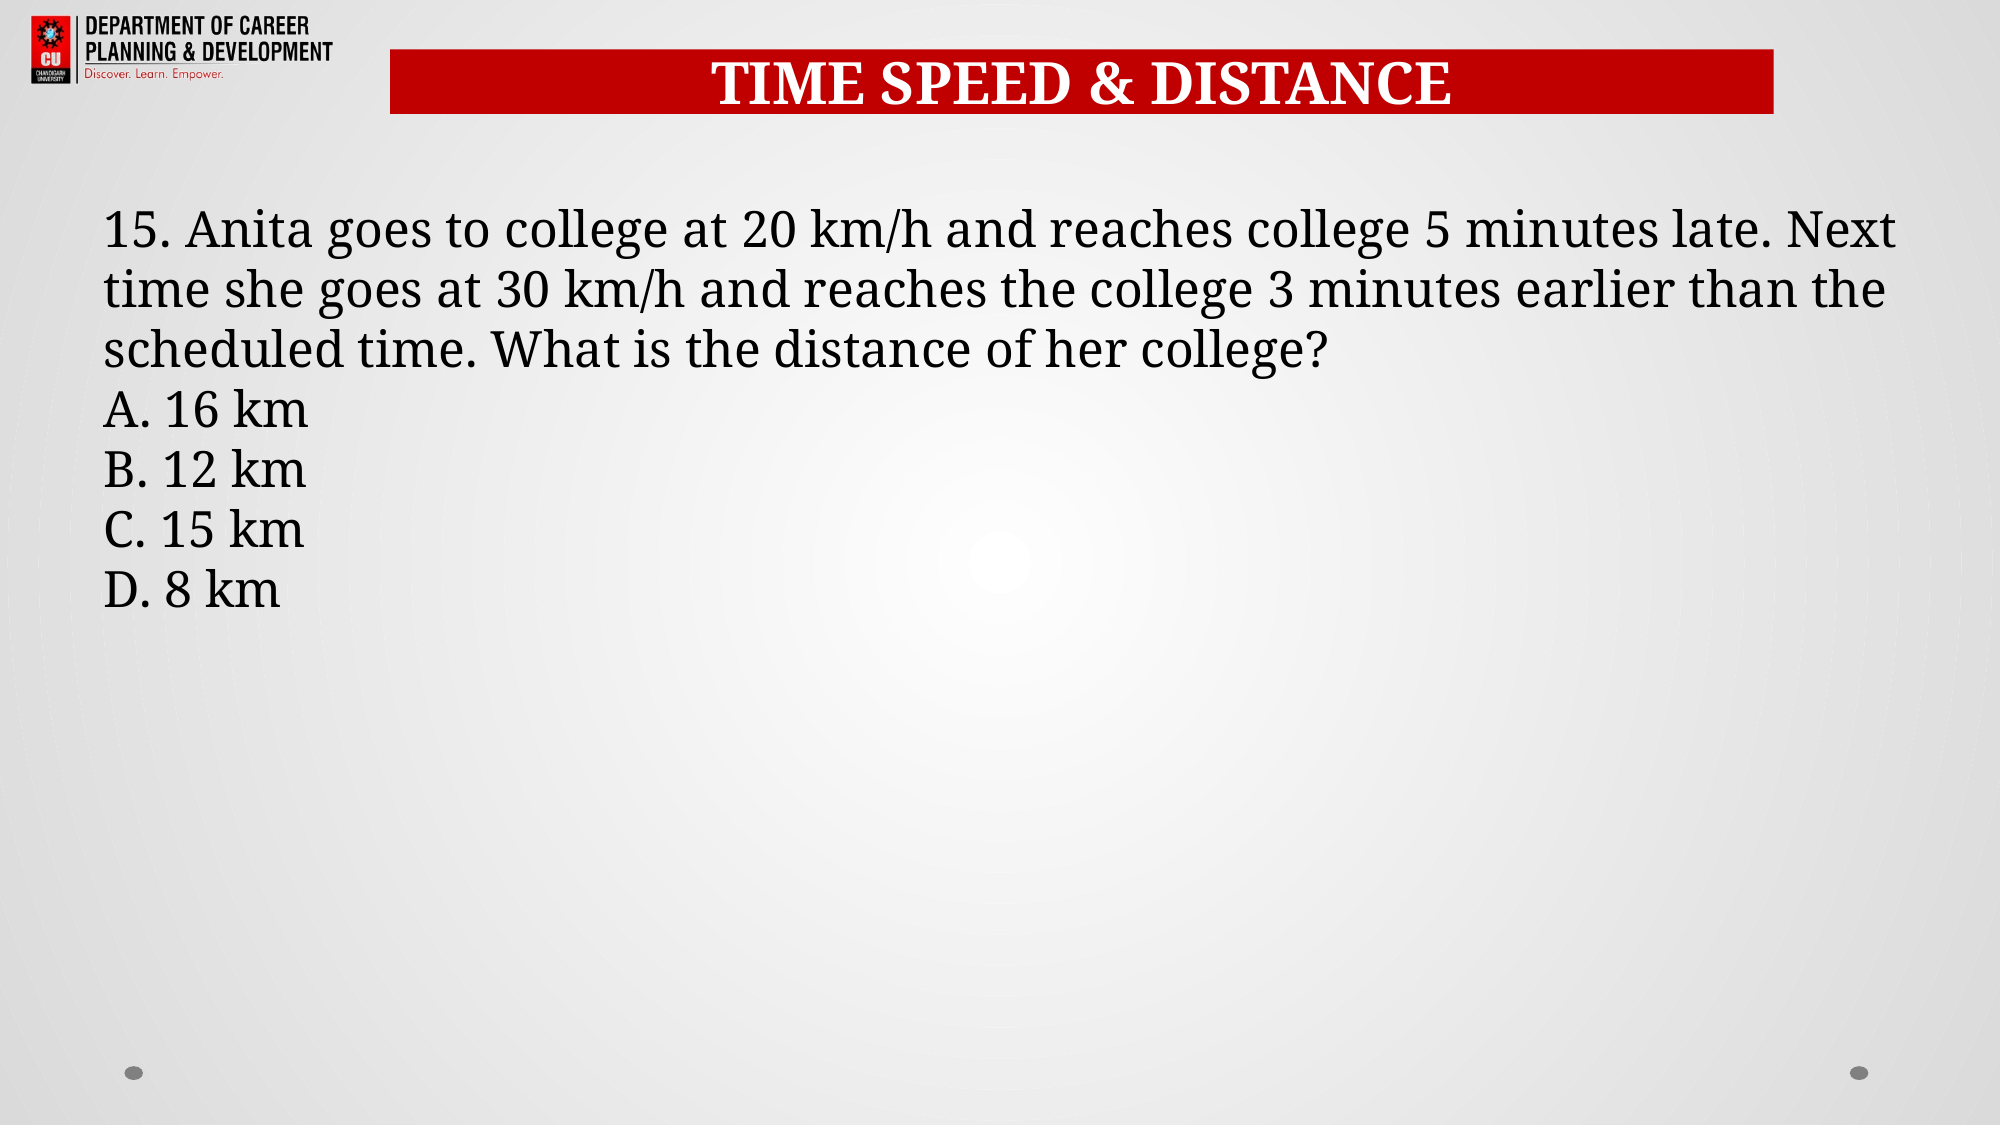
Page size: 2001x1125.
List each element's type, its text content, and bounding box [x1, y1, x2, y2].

text_box TIME SPEED & DISTANCE [388, 47, 1776, 116]
text_box 15. Anita goes to college at 20 km/h and reaches college 5 minutes late. Next time she goes at 30 km/h and reaches the college 3 minutes earlier than the scheduled time. What is the distance of her college? A. 16 km B. 12 km C. 15 km D. 8 km [88, 189, 1948, 745]
picture [23, 0, 349, 100]
